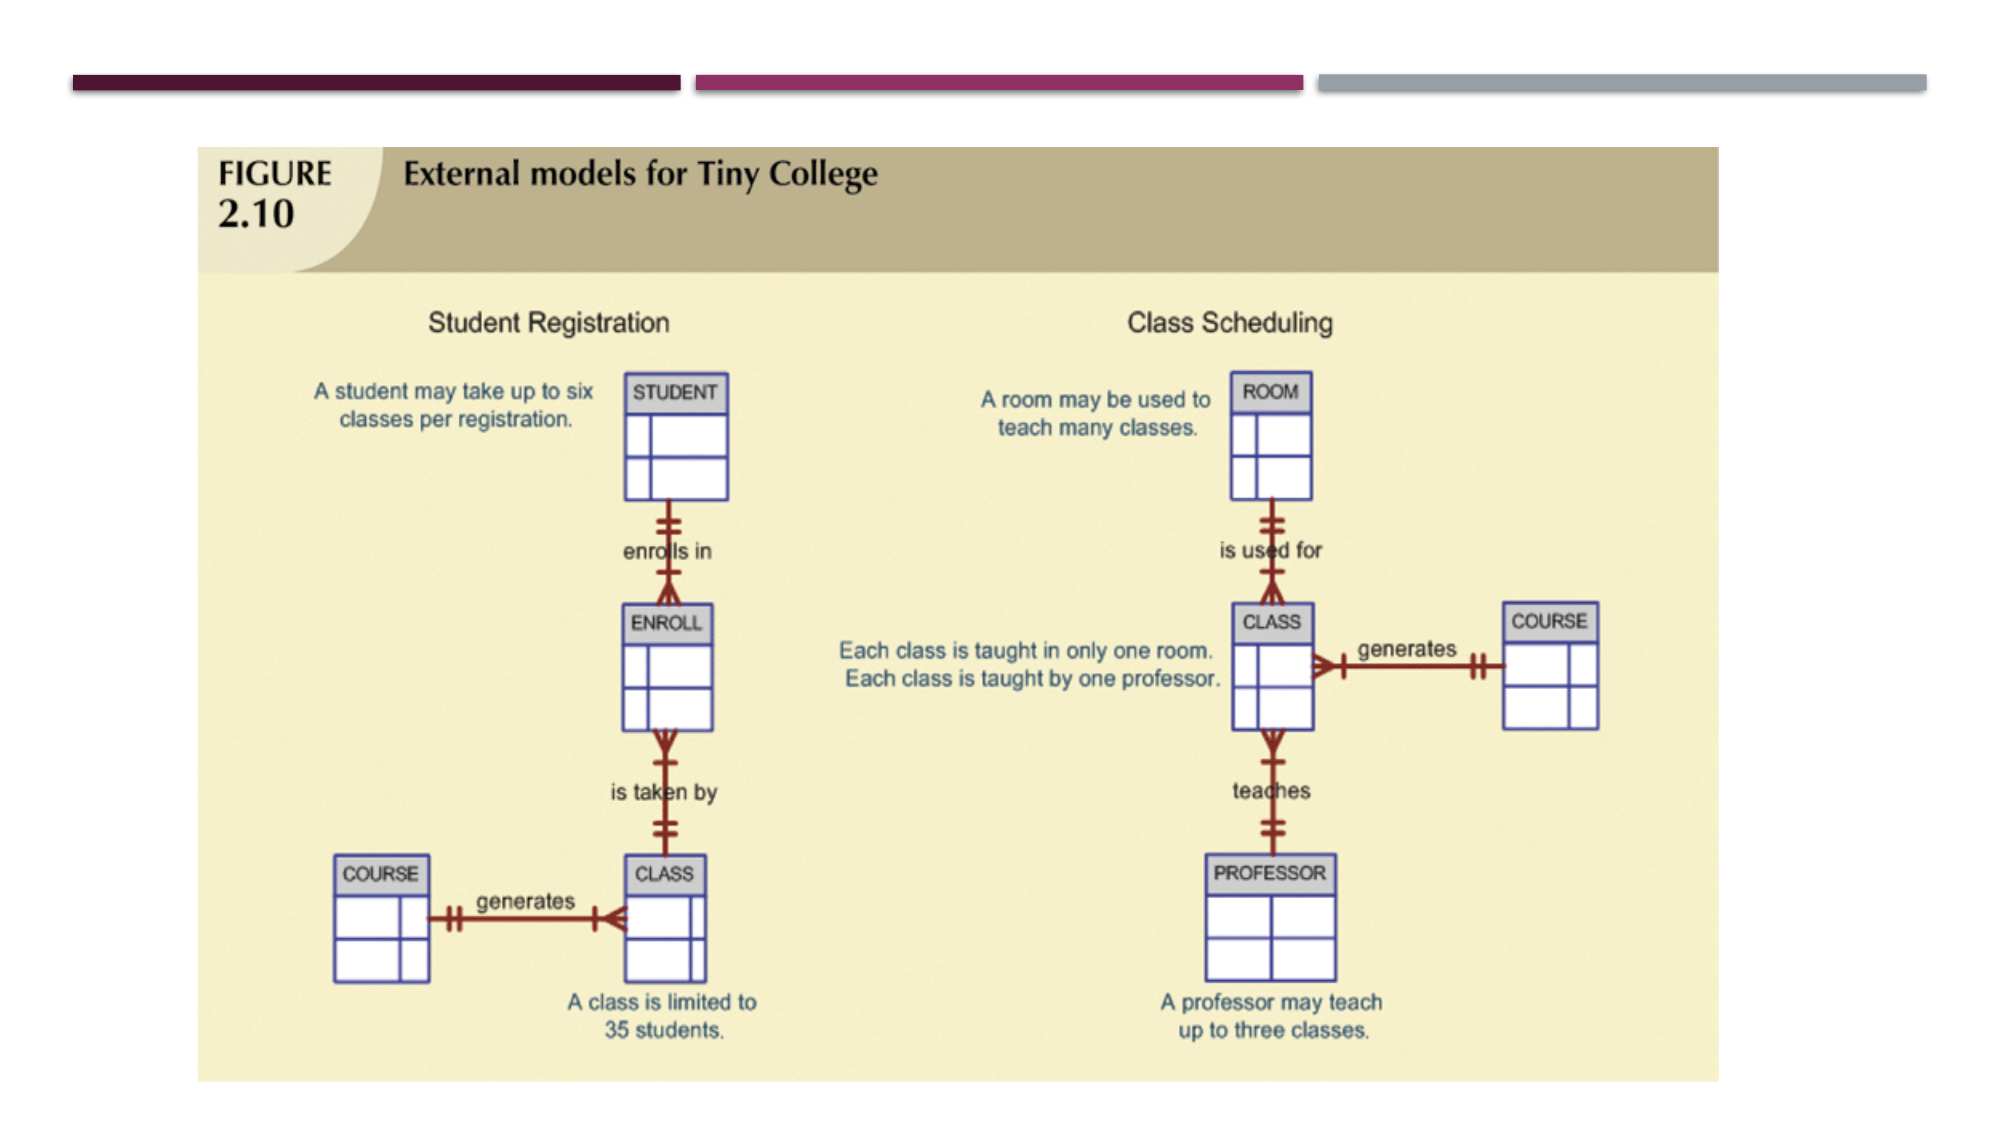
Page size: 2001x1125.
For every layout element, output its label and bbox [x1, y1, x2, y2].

list [196, 147, 1720, 1082]
